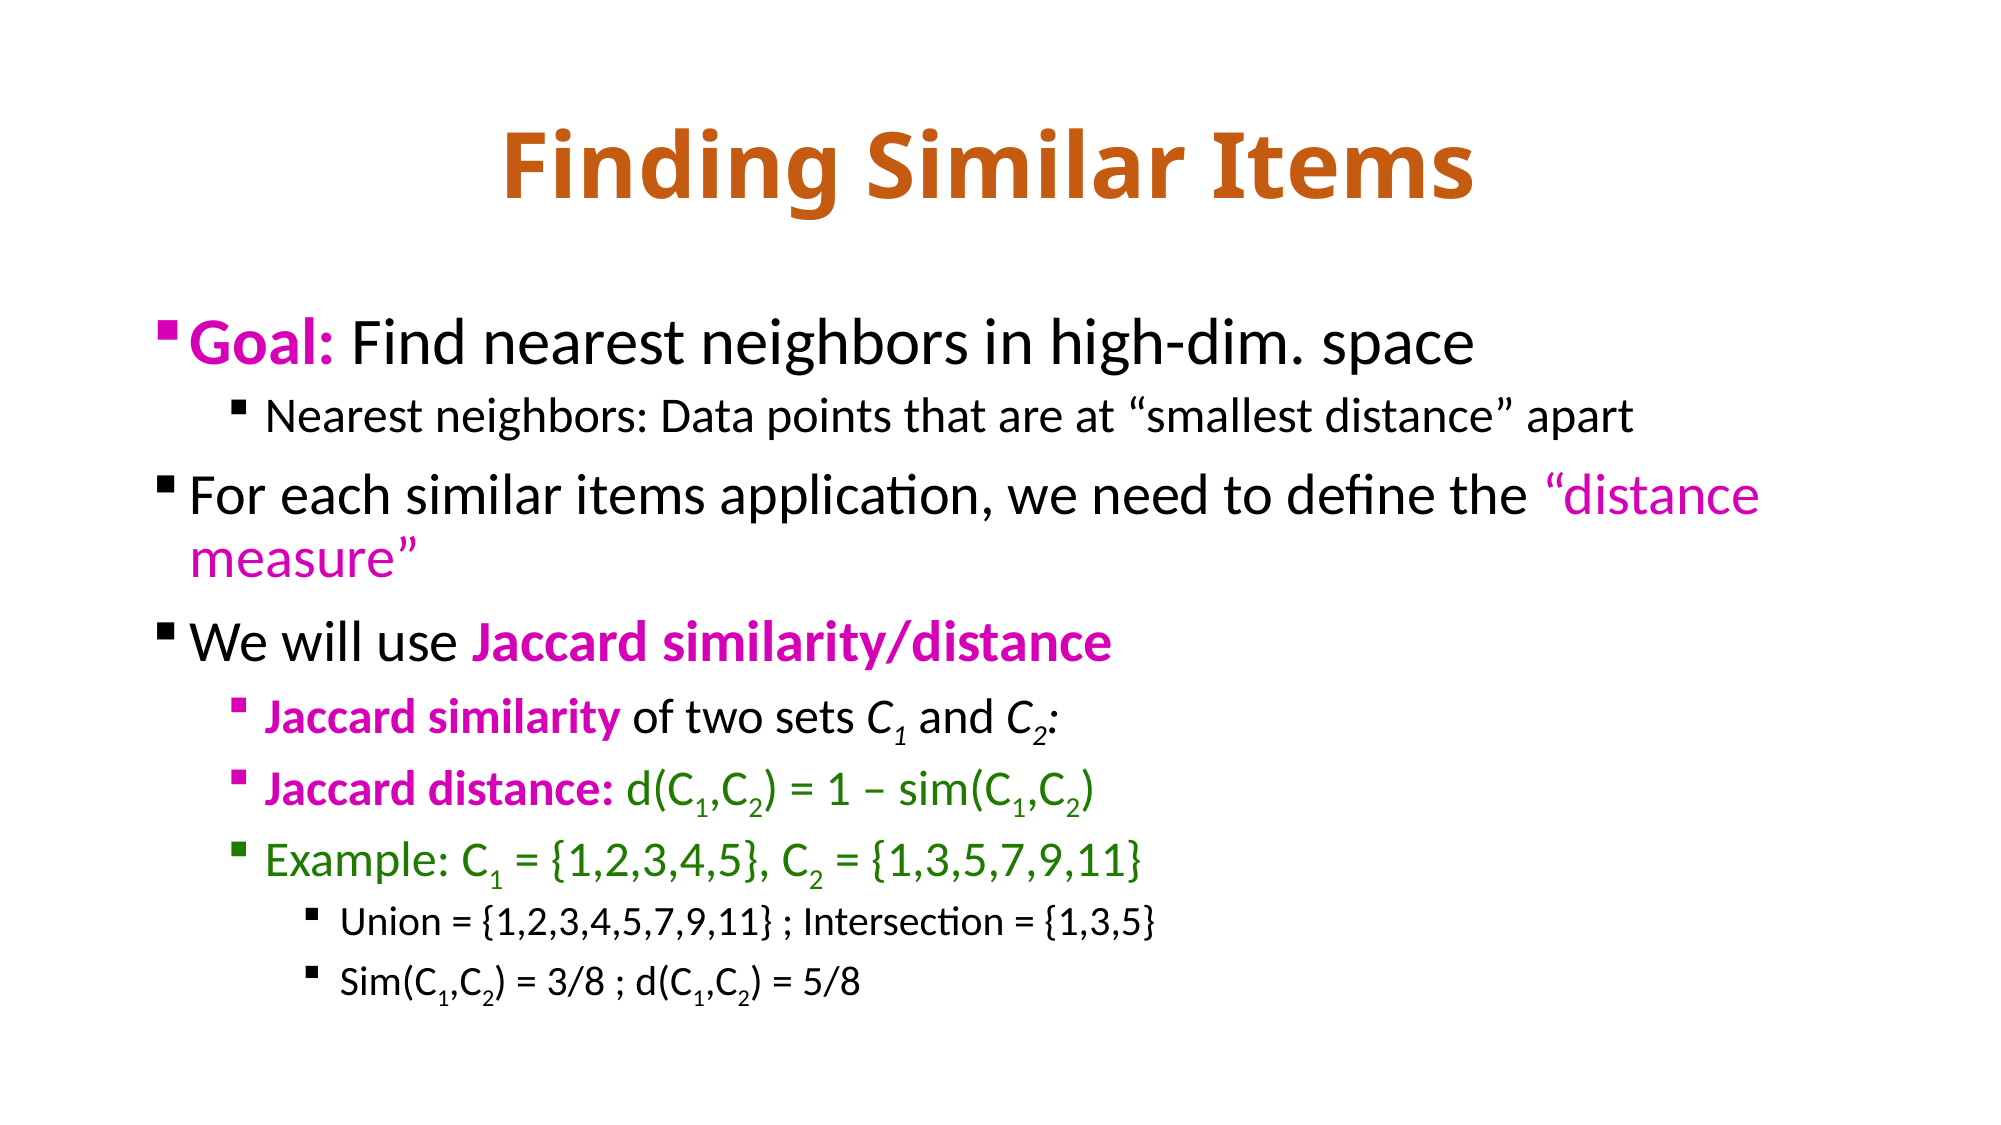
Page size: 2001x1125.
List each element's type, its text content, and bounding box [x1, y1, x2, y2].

title Finding Similar Items [137, 59, 1863, 278]
